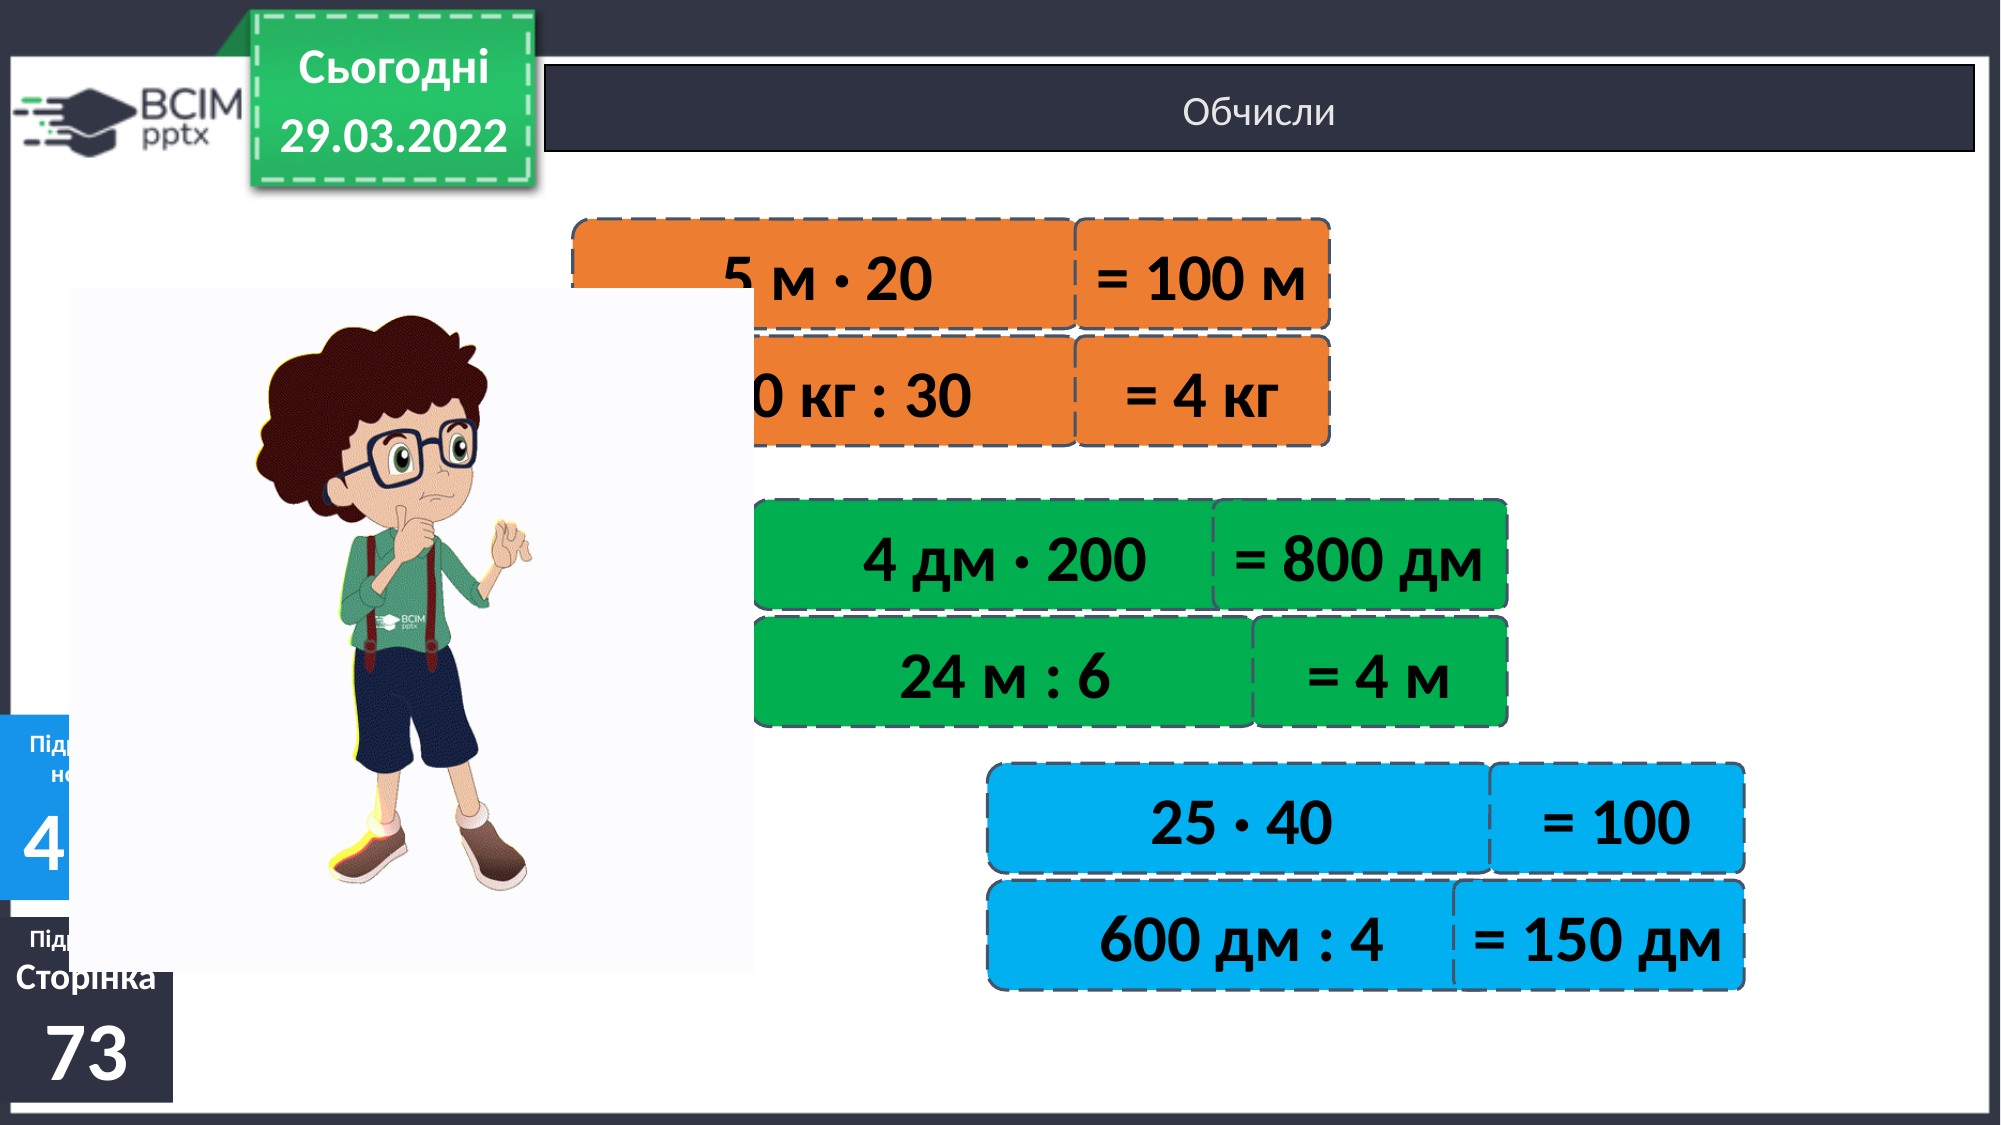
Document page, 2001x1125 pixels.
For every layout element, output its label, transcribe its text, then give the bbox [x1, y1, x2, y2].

text_box 600 дм : 4 [986, 879, 1465, 992]
text_box = 150 дм [1452, 879, 1746, 992]
text_box Підручник номер 411 [0, 714, 69, 901]
text_box = 800 дм [1212, 498, 1509, 611]
text_box = 4 кг [1074, 334, 1331, 447]
text_box 25 · 40 [986, 762, 1491, 875]
text_box Підручник Сторінка 73 [0, 916, 174, 1104]
text_box Обчисли [544, 64, 1975, 152]
text_box Сьогодні [284, 26, 535, 101]
picture [0, 0, 2001, 1125]
text_box = 100 м [1074, 217, 1331, 330]
text_box 120 кг : 30 [754, 334, 1076, 447]
text_box = 4 м [1251, 615, 1509, 728]
text_box 29.03.2022 [263, 101, 524, 164]
text_box 5 м · 20 [571, 217, 1076, 330]
text_box 24 м : 6 [754, 615, 1254, 728]
text_box = 100 [1488, 762, 1746, 875]
text_box 4 дм · 200 [754, 498, 1221, 611]
